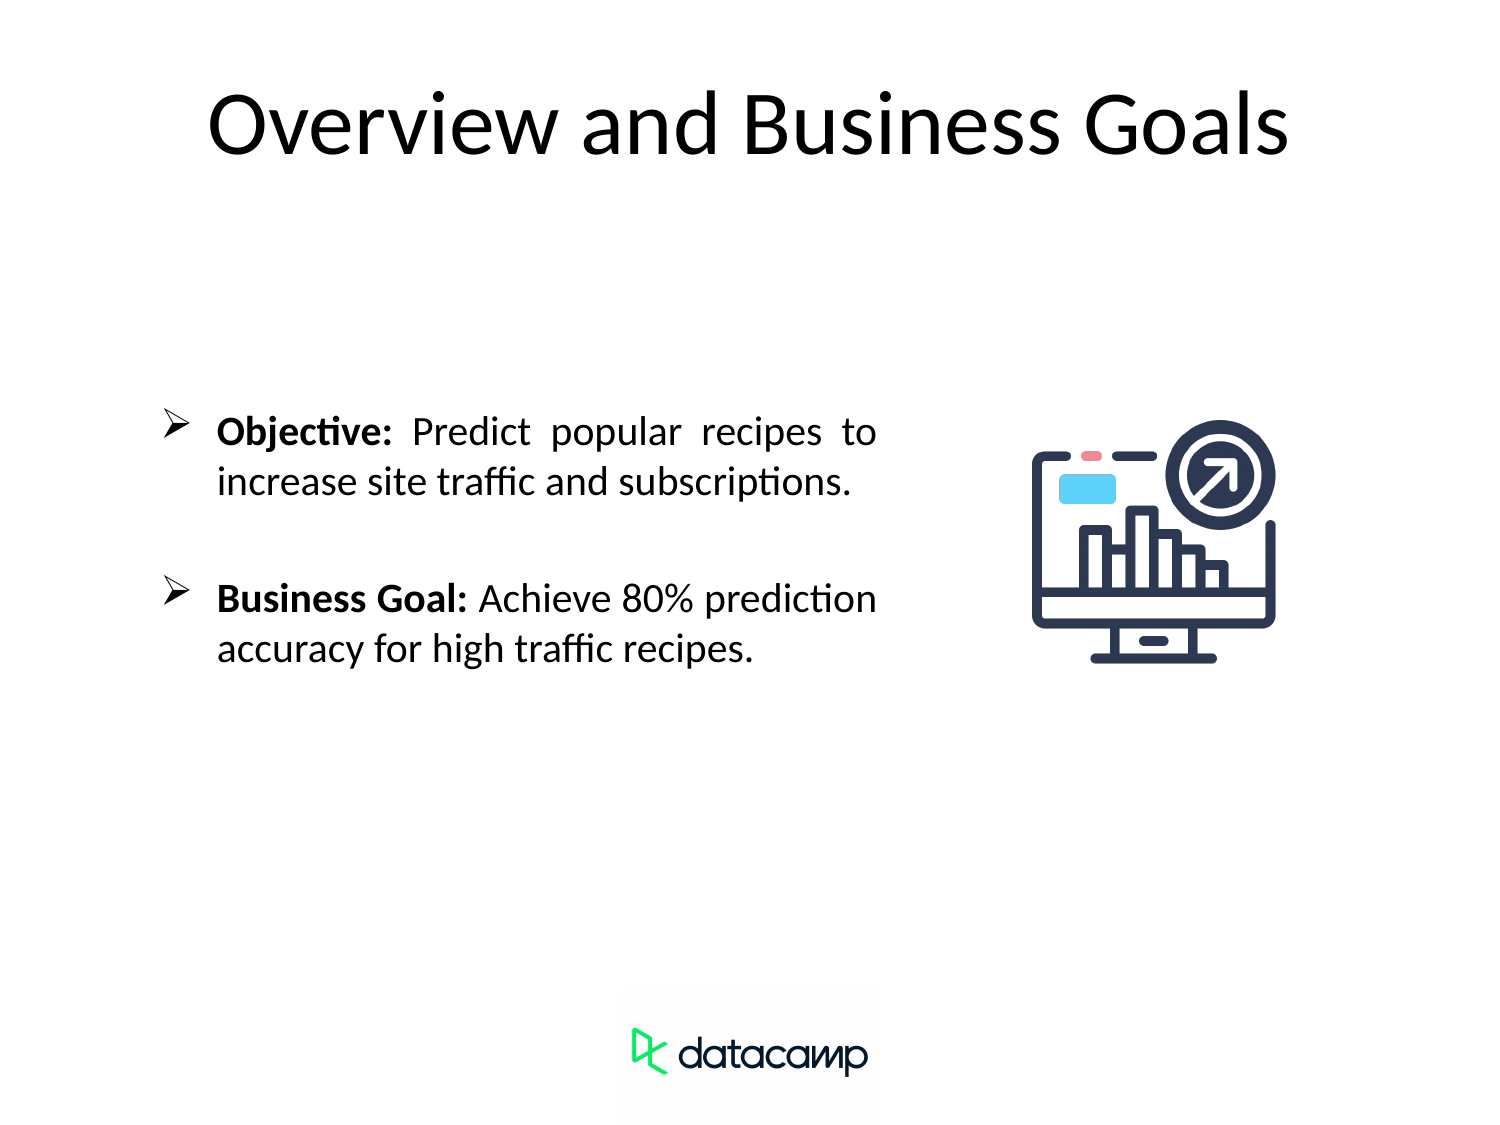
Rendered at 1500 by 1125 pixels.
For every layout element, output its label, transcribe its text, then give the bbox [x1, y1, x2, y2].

picture [1028, 416, 1278, 666]
title Overview and Business Goals [75, 23, 1425, 212]
list Objective: Predict popular recipes to increase site traffic and subscriptions. Business Goal: Achieve 80% prediction accuracy for high traffic recipes. [145, 396, 893, 687]
picture [617, 986, 883, 1125]
